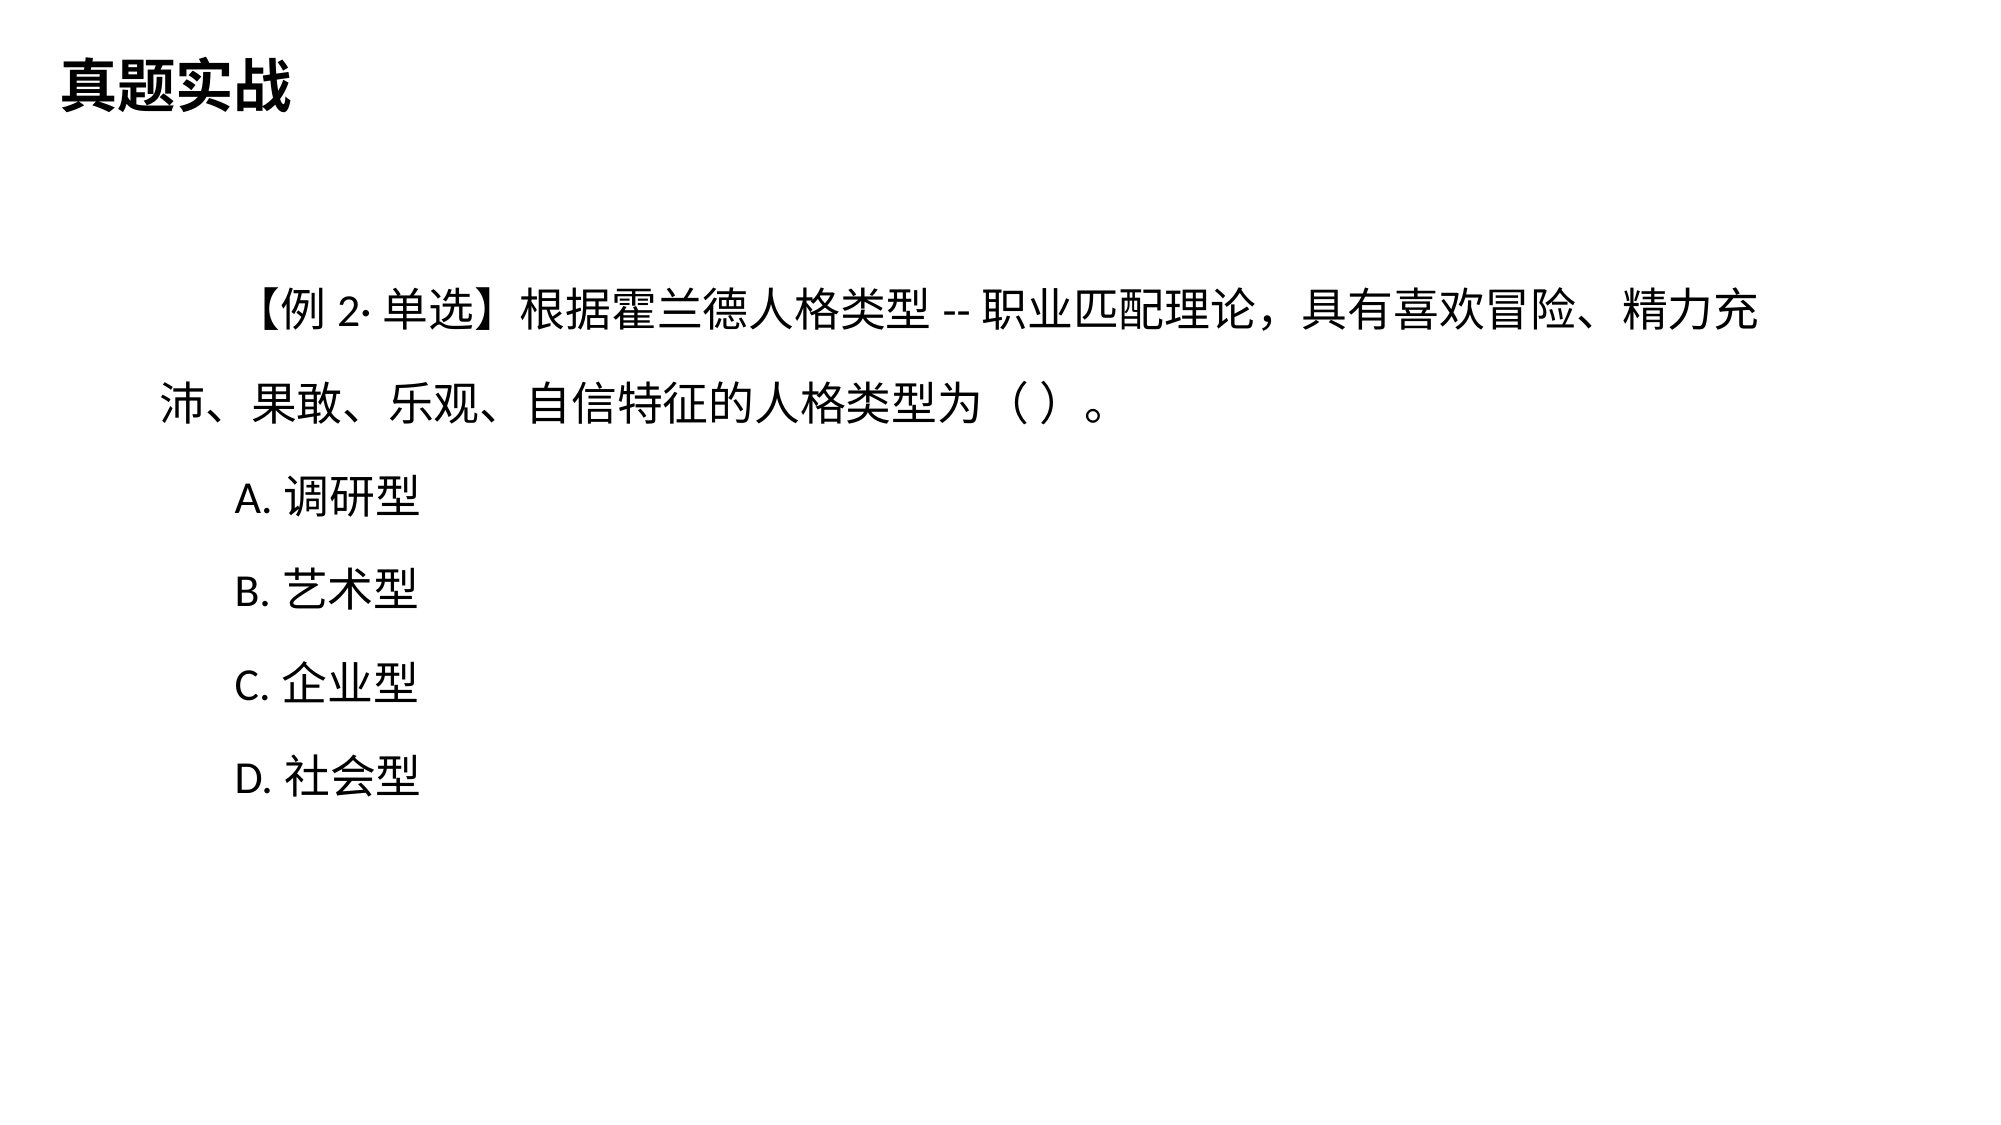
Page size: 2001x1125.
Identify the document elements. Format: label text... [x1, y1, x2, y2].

text_box 【例2·单选】根据霍兰德人格类型--职业匹配理论，具有喜欢冒险、精力充沛、果敢、乐观、自信特征的人格类型为（ ）。 A.调研型 B.艺术型 C.企业型 D.社会型 [144, 234, 1802, 811]
text_box 真题实战 [44, 41, 1045, 127]
